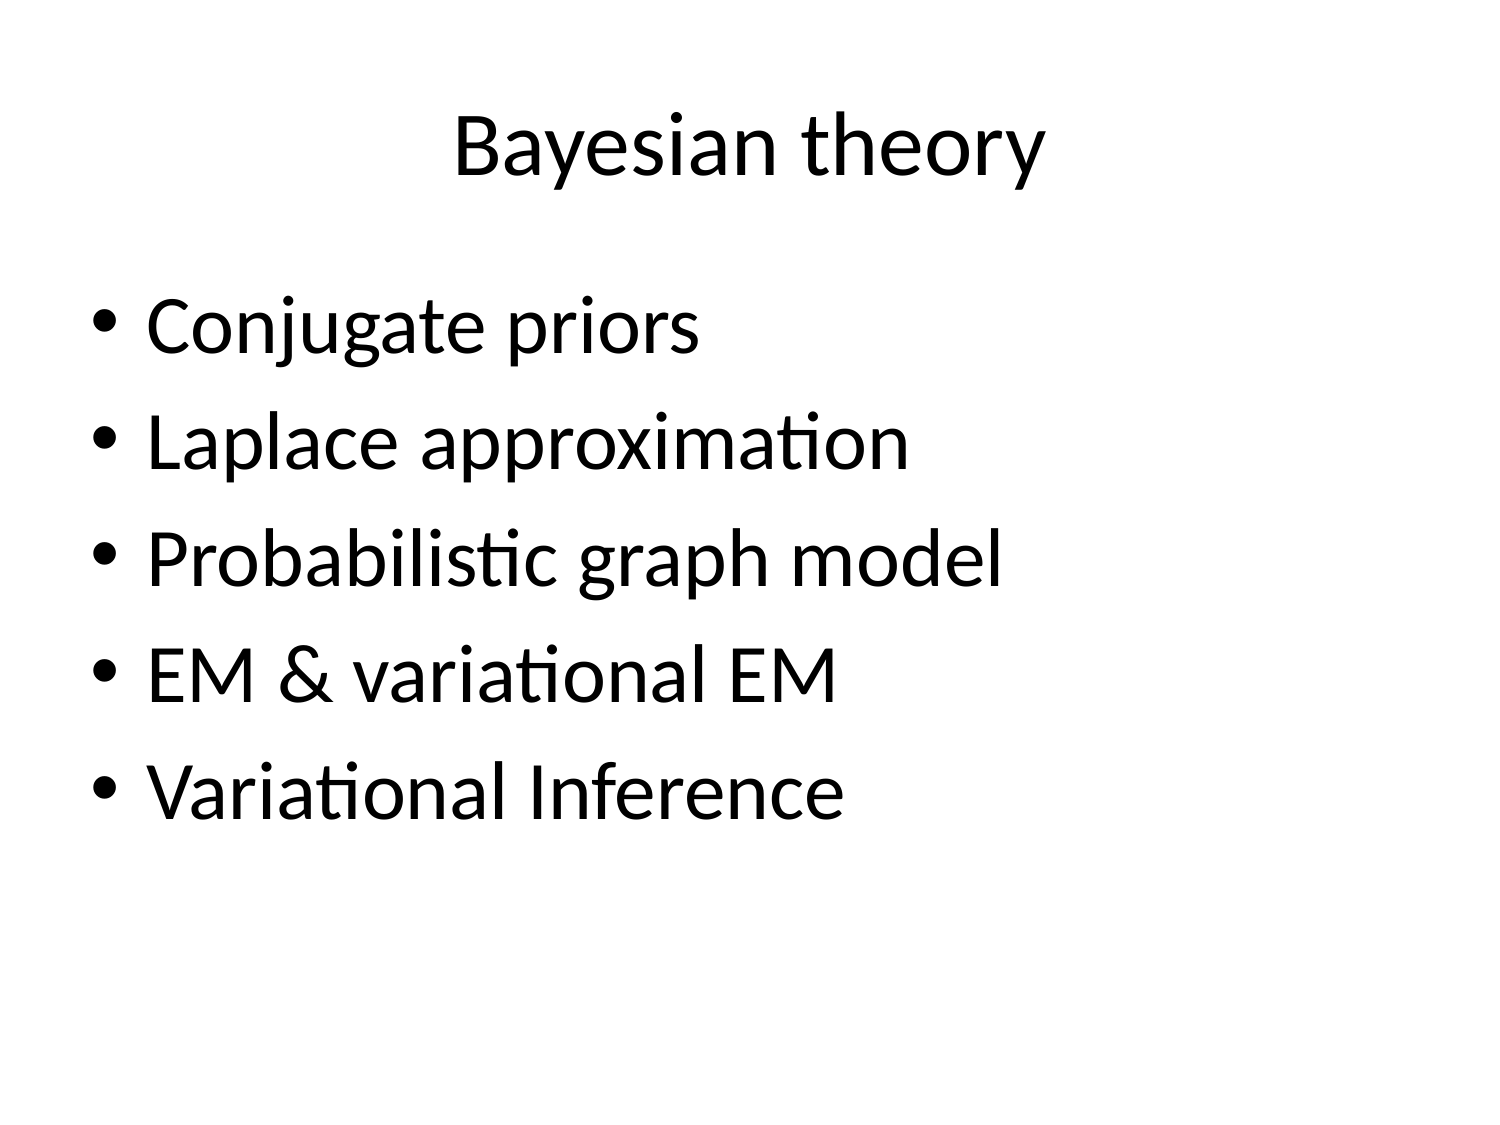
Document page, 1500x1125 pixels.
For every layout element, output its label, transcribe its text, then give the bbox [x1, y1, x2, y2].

list Conjugate priors Laplace approximation Probabilistic graph model EM & variational EM Variational Inference [75, 262, 1425, 1005]
title Bayesian theory [75, 45, 1425, 233]
